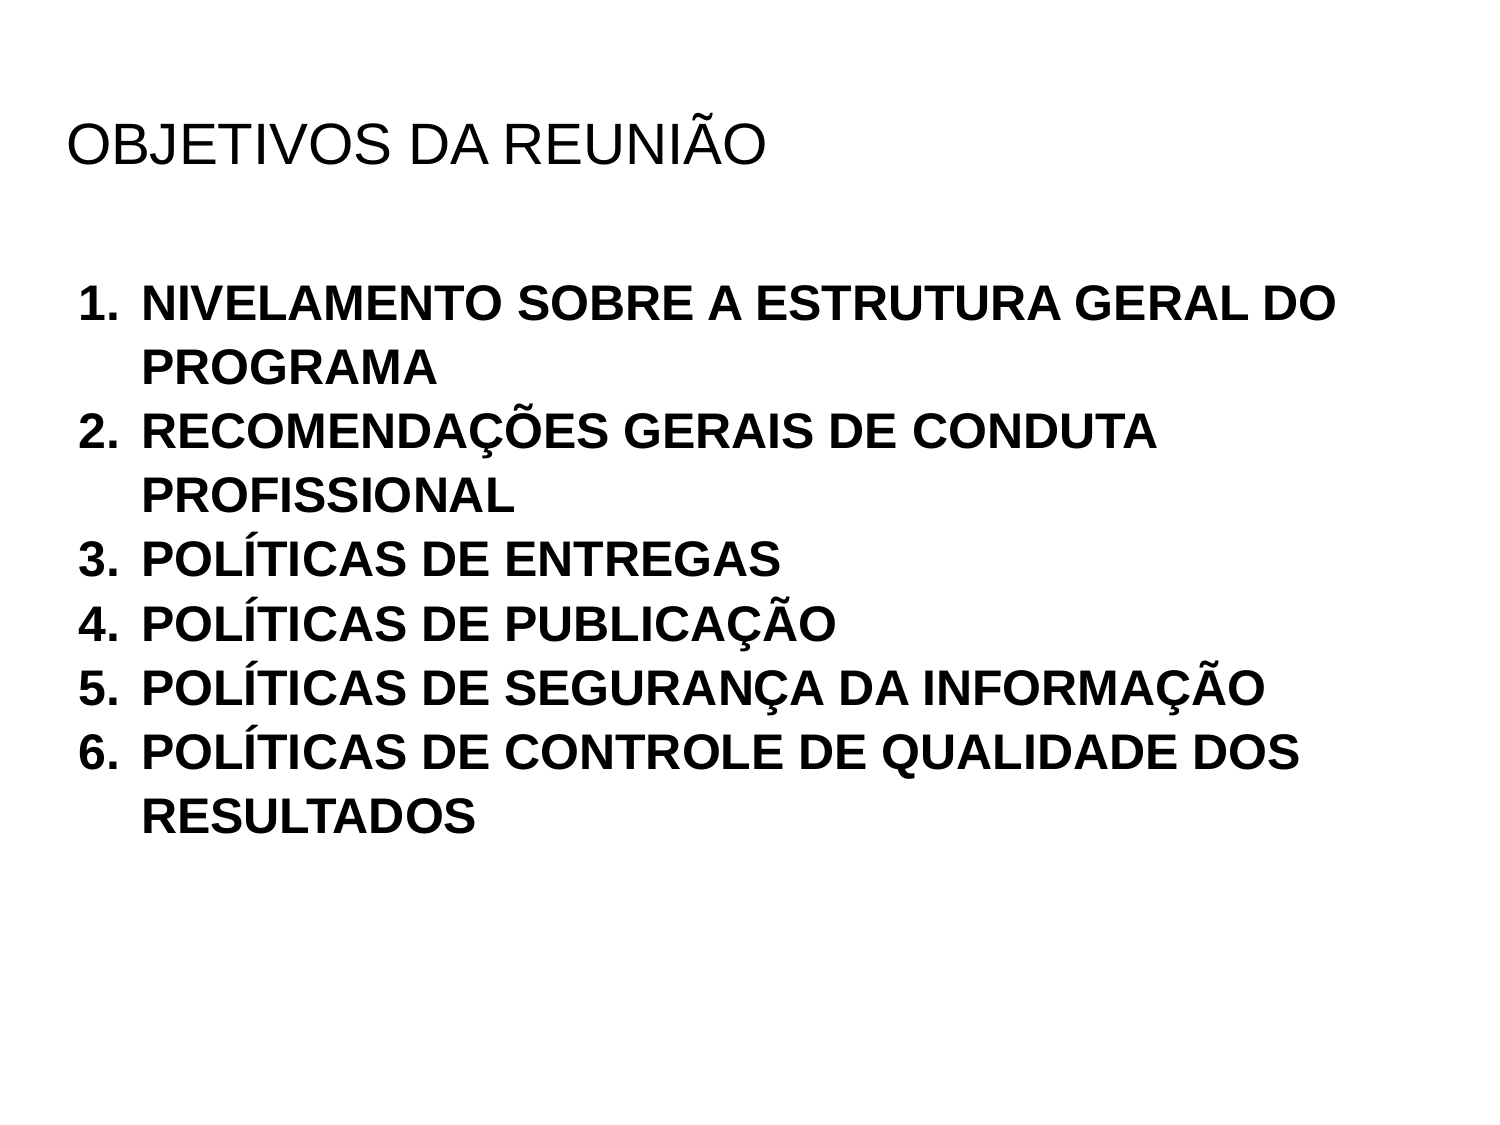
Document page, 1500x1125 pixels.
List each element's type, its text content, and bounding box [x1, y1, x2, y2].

list NIVELAMENTO SOBRE A ESTRUTURA GERAL DO PROGRAMA RECOMENDAÇÕES GERAIS DE CONDUTA PROFISSIONAL POLÍTICAS DE ENTREGAS POLÍTICAS DE PUBLICAÇÃO POLÍTICAS DE SEGURANÇA DA INFORMAÇÃO POLÍTICAS DE CONTROLE DE QUALIDADE DOS RESULTADOS [51, 252, 1449, 1000]
title OBJETIVOS DA REUNIÃO [51, 97, 1449, 223]
